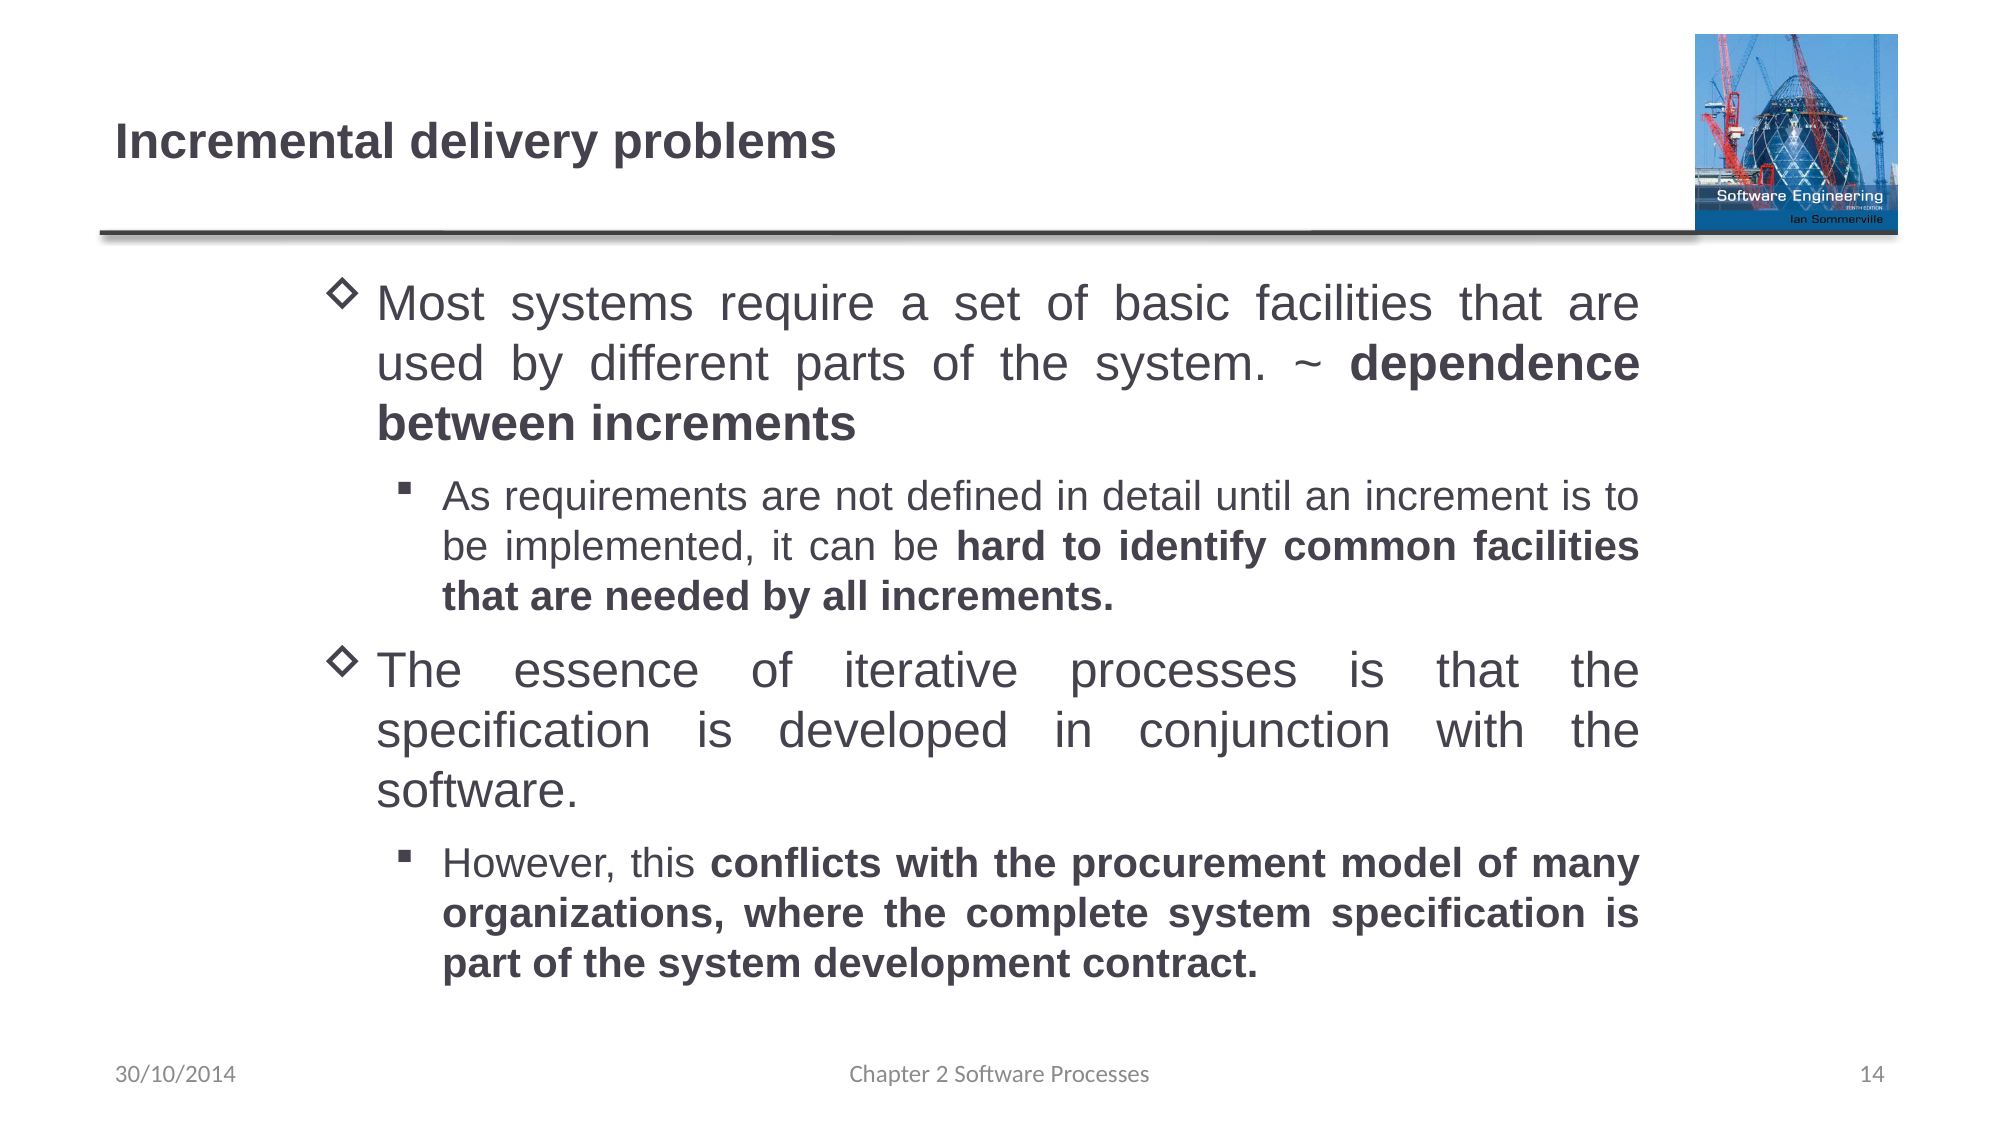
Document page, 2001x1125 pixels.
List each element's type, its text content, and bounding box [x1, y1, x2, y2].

picture [1695, 34, 1898, 230]
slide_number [99, 1042, 567, 1103]
list Most systems require a set of basic facilities that are used by different parts of the system. ~ dependence between increments As requirements are not defined in detail until an increment is to be implemented, it can be hard to identify common facilities that are needed by all increments. The essence of iterative processes is that the specification is developed in conjunction with the software. However, this conflicts with the procurement model of many organizations, where the complete system specification is part of the system development contract. [305, 262, 1656, 1005]
footer Chapter 2 Software Processes [683, 1042, 1317, 1103]
title Incremental delivery problems [99, 44, 1696, 233]
slide_number 14 [1433, 1042, 1900, 1103]
